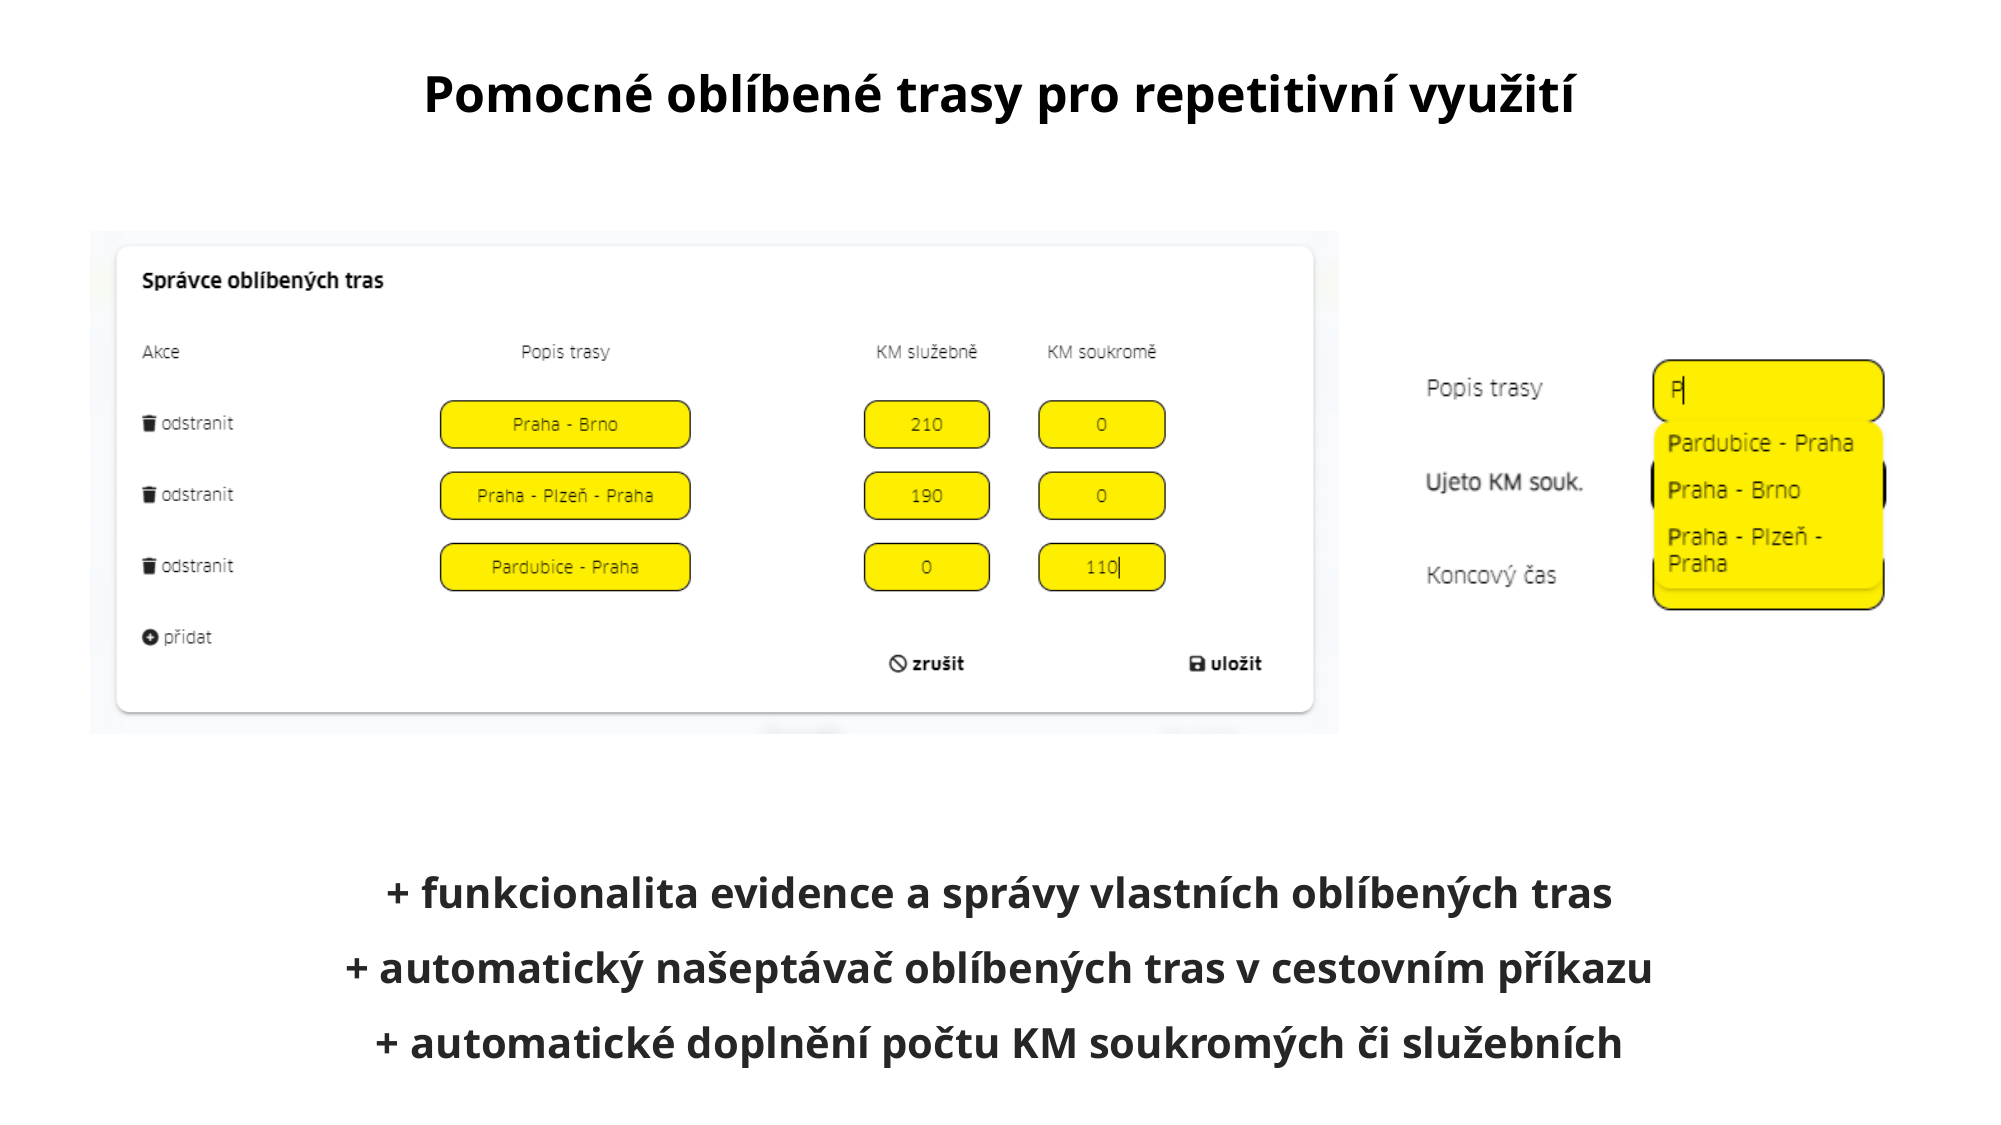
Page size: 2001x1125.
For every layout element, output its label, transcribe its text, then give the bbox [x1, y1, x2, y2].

text_box + funkcionalita evidence a správy vlastních oblíbených tras + automatický našeptávač oblíbených tras v cestovním příkazu + automatické doplnění počtu KM soukromých či služebních [0, 834, 2000, 1075]
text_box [90, 231, 1910, 735]
text_box Pomocné oblíbené trasy pro repetitivní využití [0, 55, 2000, 130]
